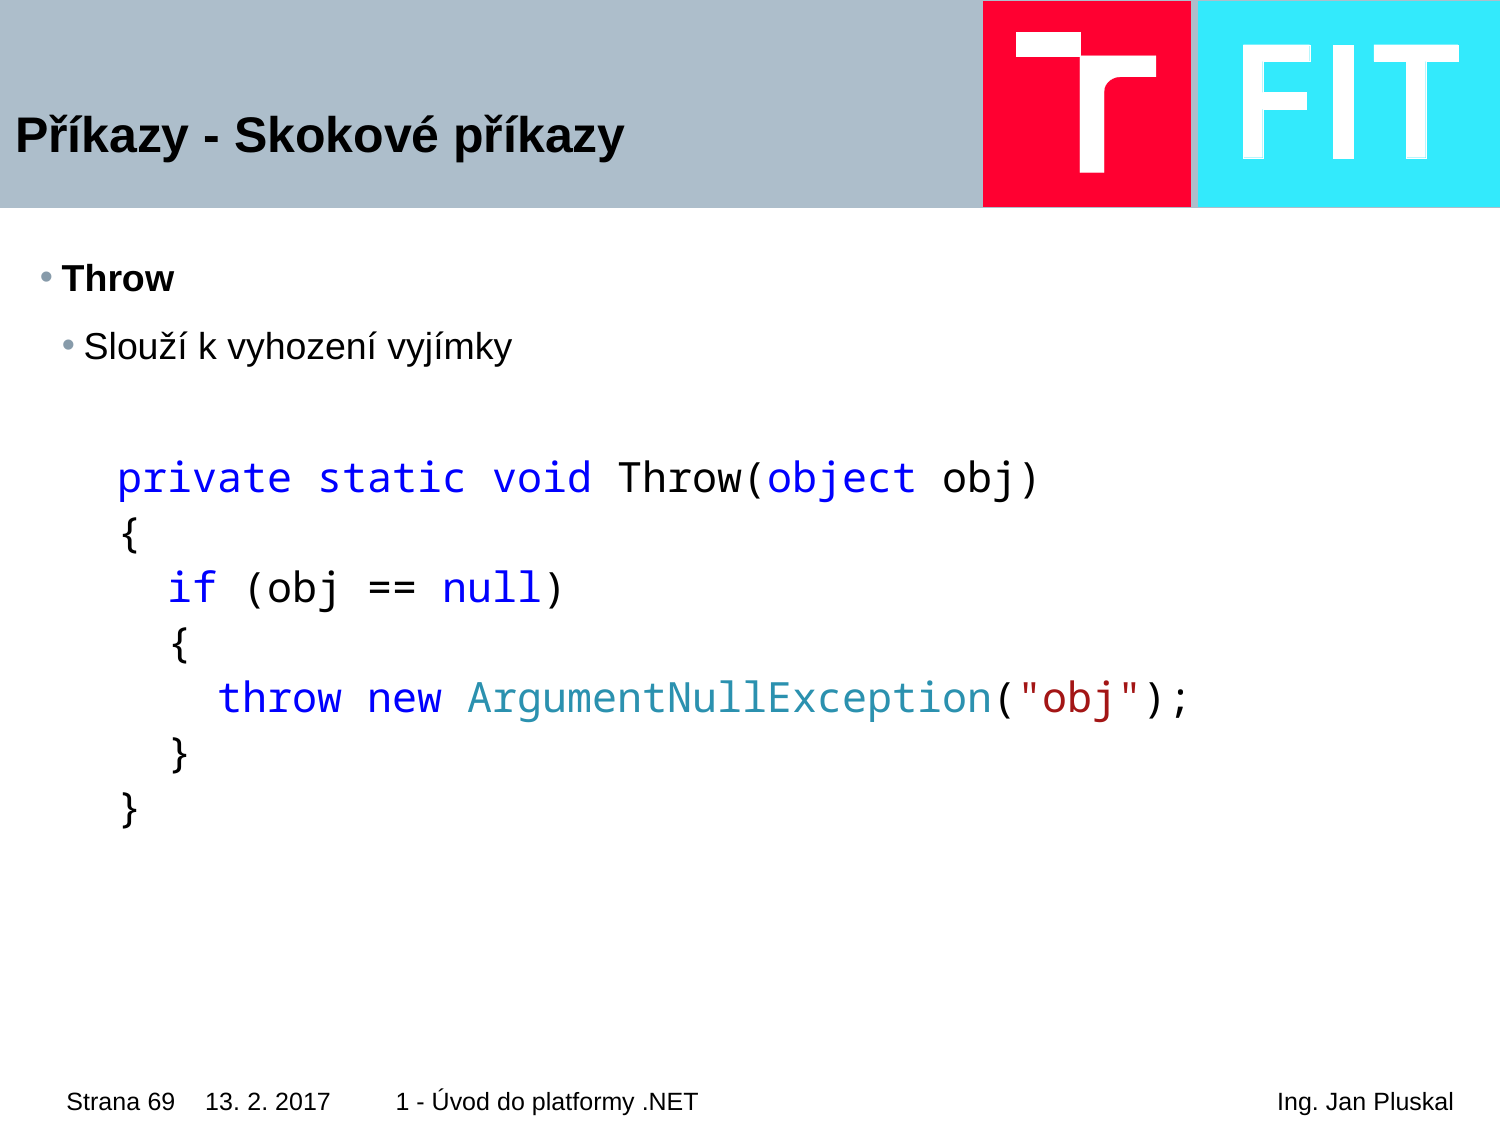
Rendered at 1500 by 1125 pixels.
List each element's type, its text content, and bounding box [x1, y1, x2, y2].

list Throw Slouží k vyhození vyjímky private static void Throw(object obj) { if (obj == null) { throw new ArgumentNullException("obj"); } } [17, 231, 1483, 1059]
title Příkazy - Skokové příkazy [0, 0, 984, 208]
